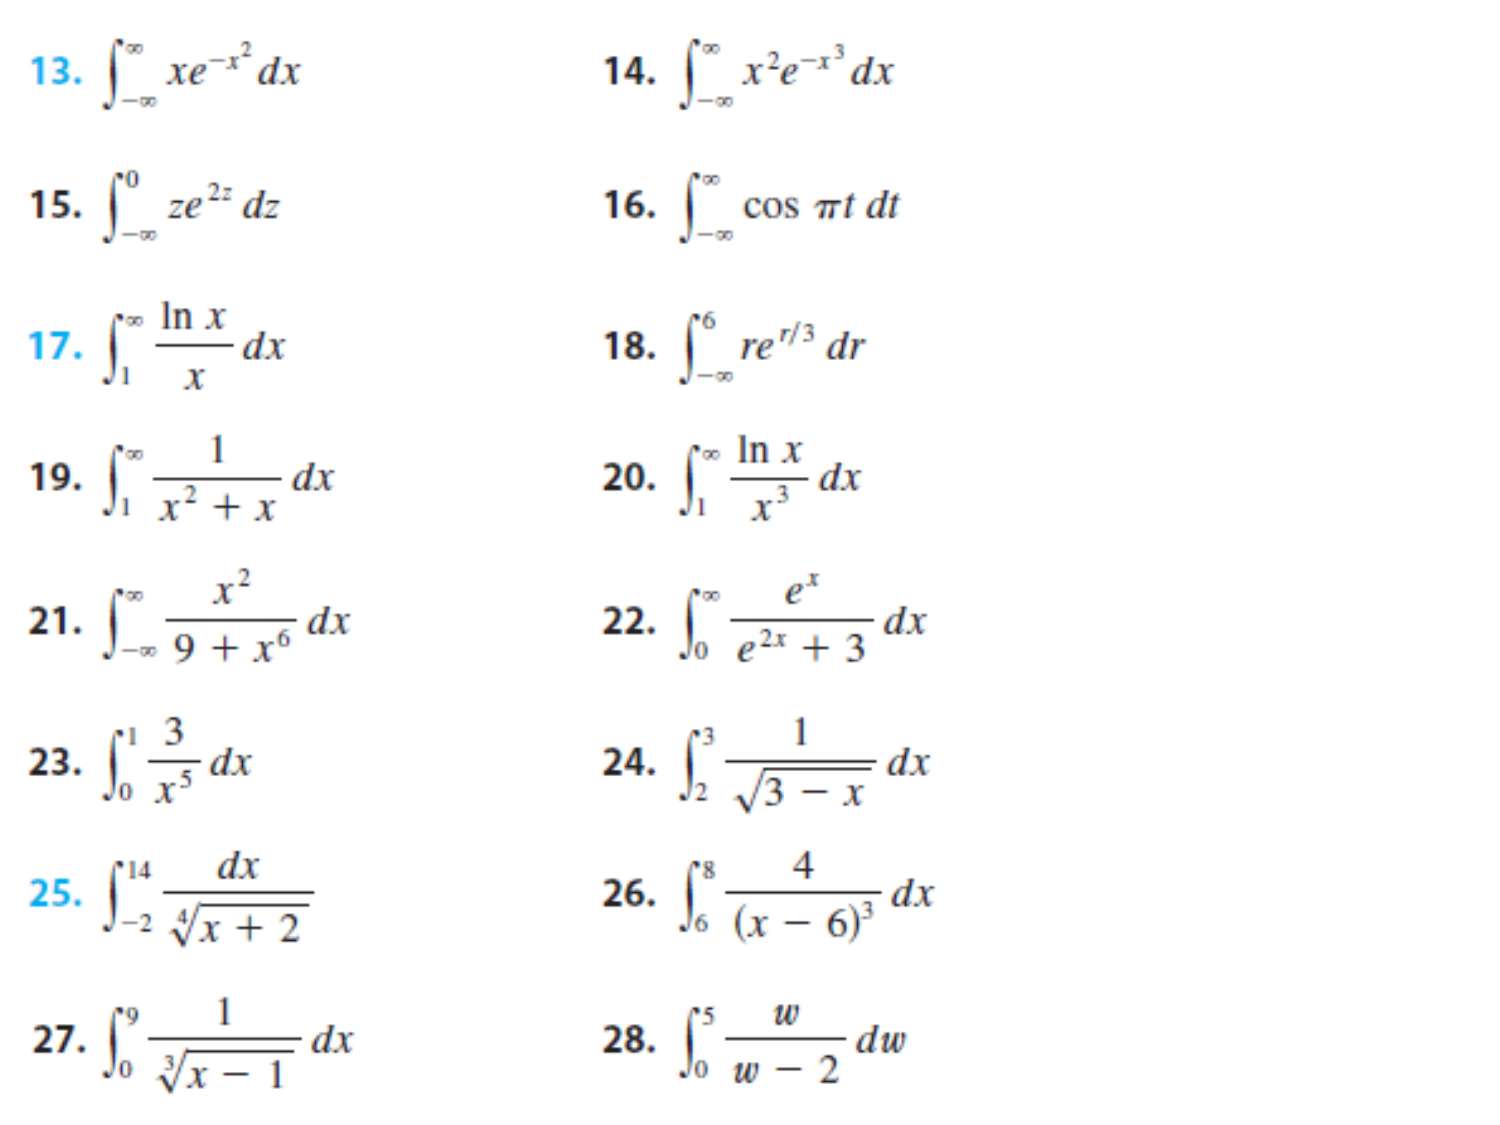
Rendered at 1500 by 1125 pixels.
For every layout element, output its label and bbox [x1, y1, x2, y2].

picture [0, 12, 963, 1119]
